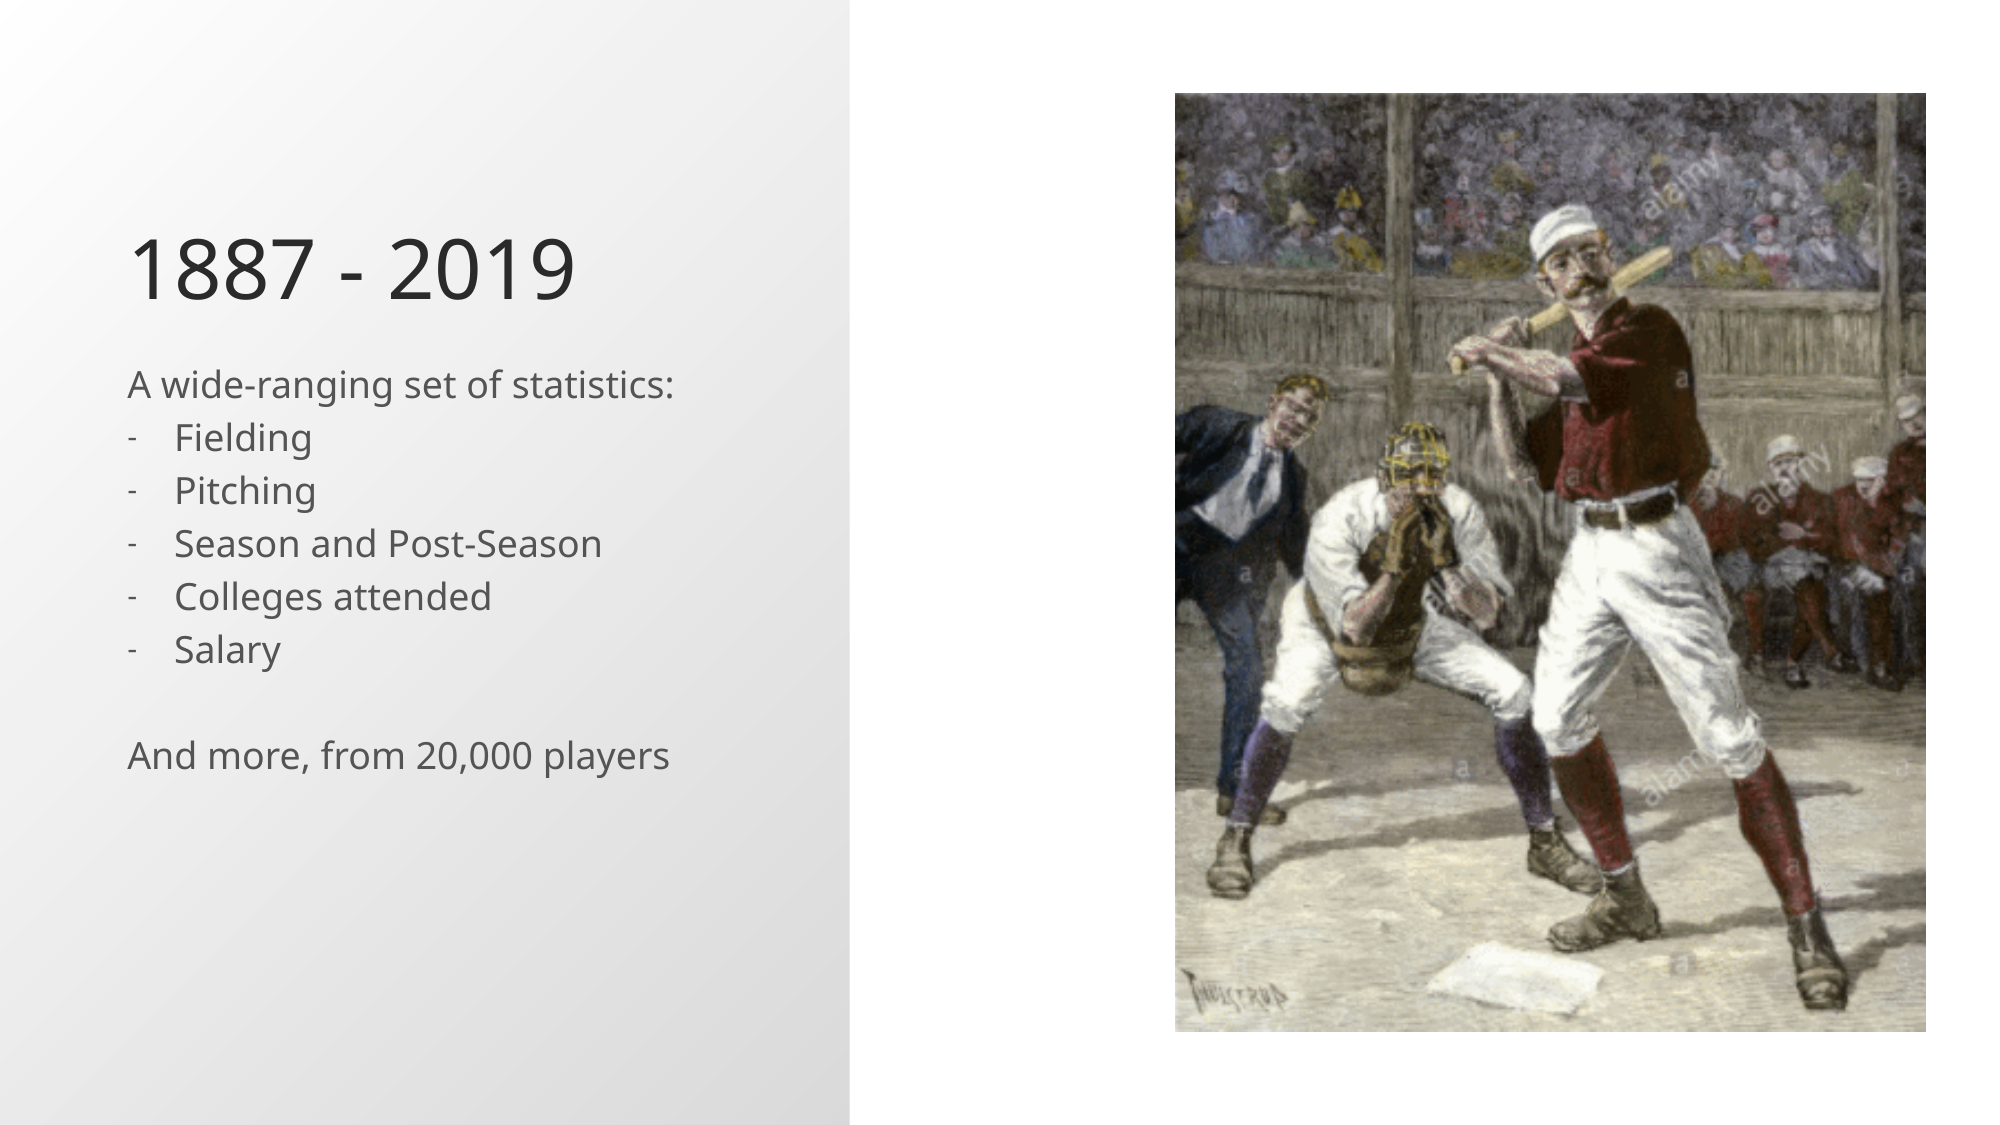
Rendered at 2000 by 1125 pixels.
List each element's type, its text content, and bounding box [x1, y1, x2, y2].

title 1887 - 2019 [112, 112, 750, 325]
list A wide-ranging set of statistics: Fielding Pitching Season and Post-Season Colleges attended Salary And more, from 20,000 players [112, 359, 750, 975]
picture [1175, 93, 1926, 1032]
